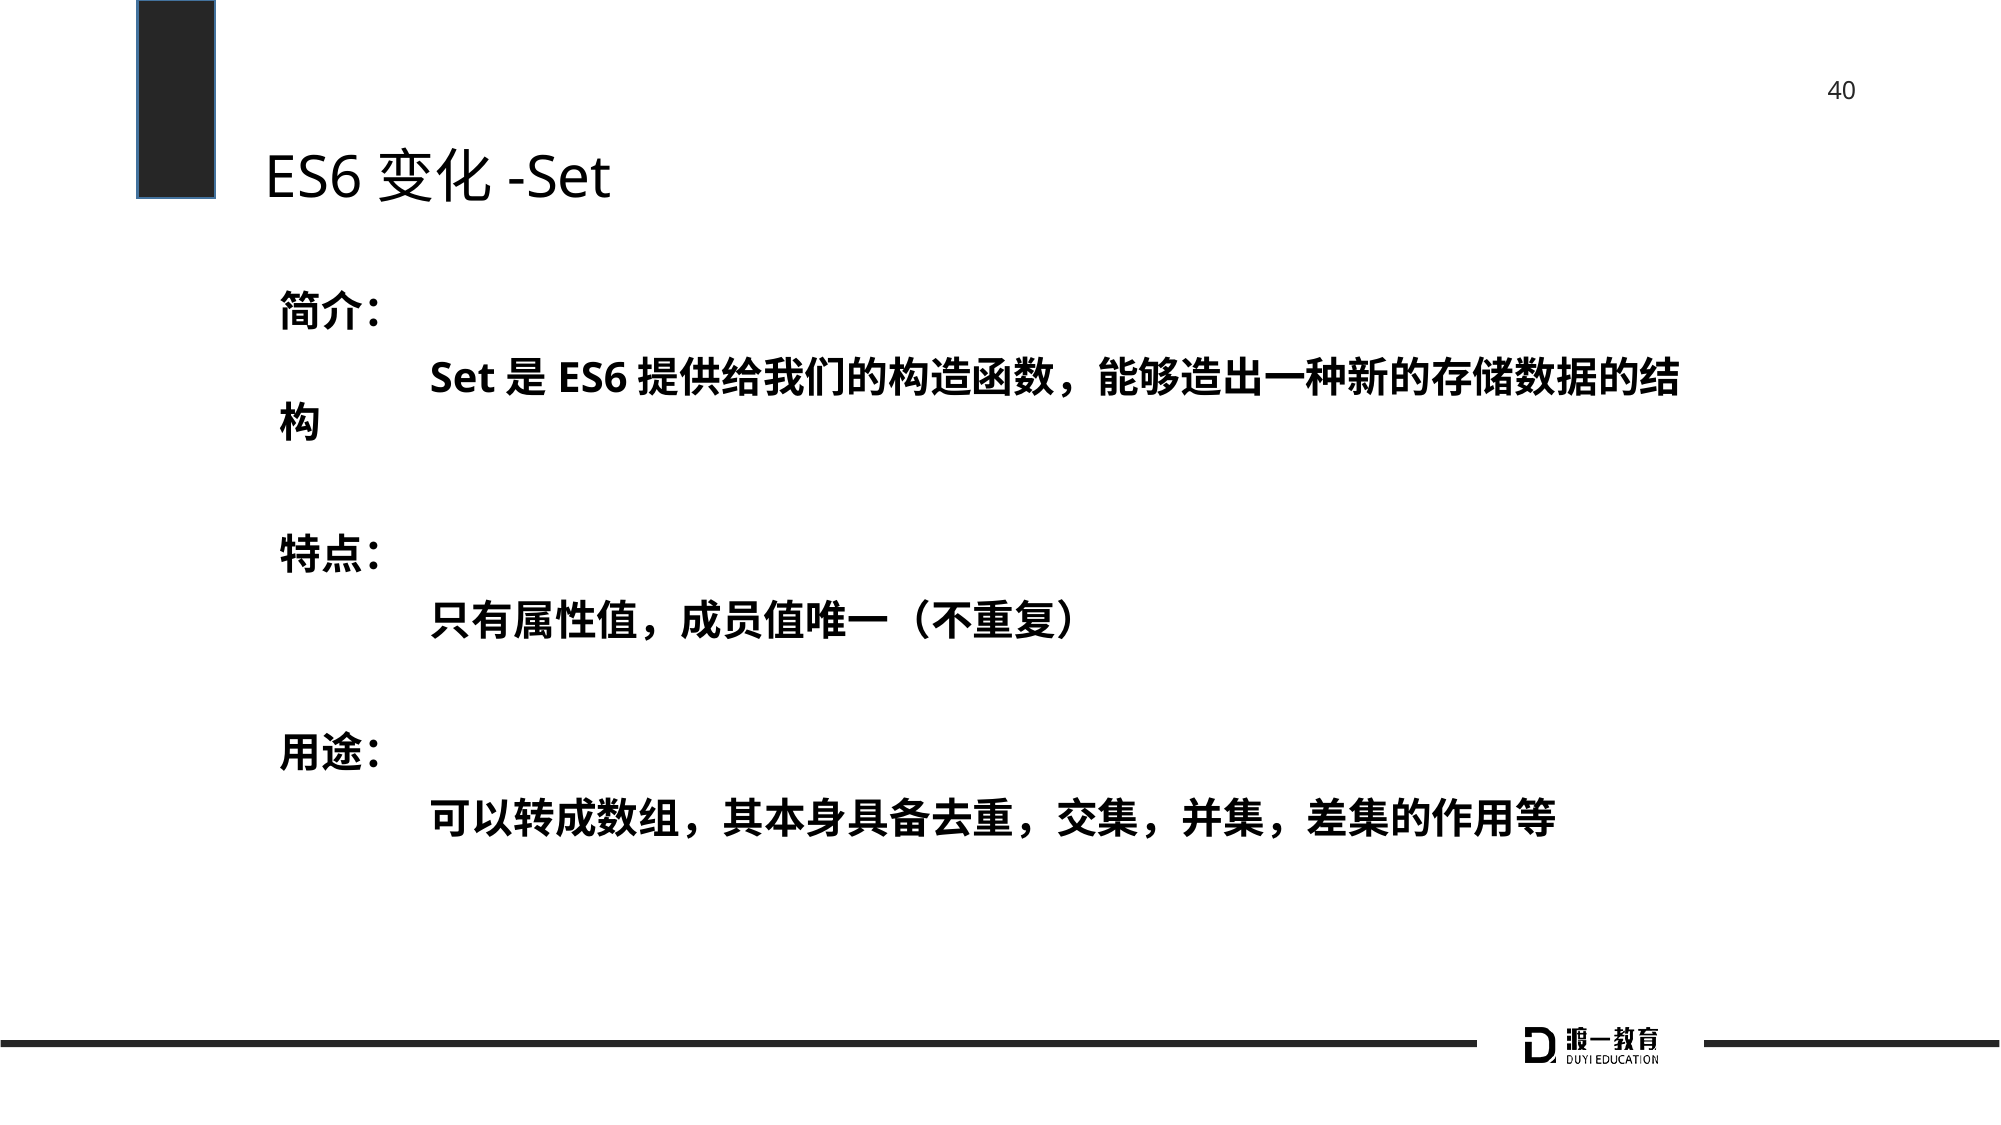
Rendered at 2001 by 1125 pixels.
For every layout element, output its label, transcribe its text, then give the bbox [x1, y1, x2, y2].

subtitle 简介： Set是ES6提供给我们的构造函数，能够造出一种新的存储数据的结构 特点： 只有属性值，成员值唯一（不重复） 用途： 可以转成数组，其本身具备去重，交集，并集，差集的作用等 [249, 275, 1750, 1049]
picture [1502, 1049, 1679, 1081]
title ES6变化-Set [249, 93, 1750, 218]
